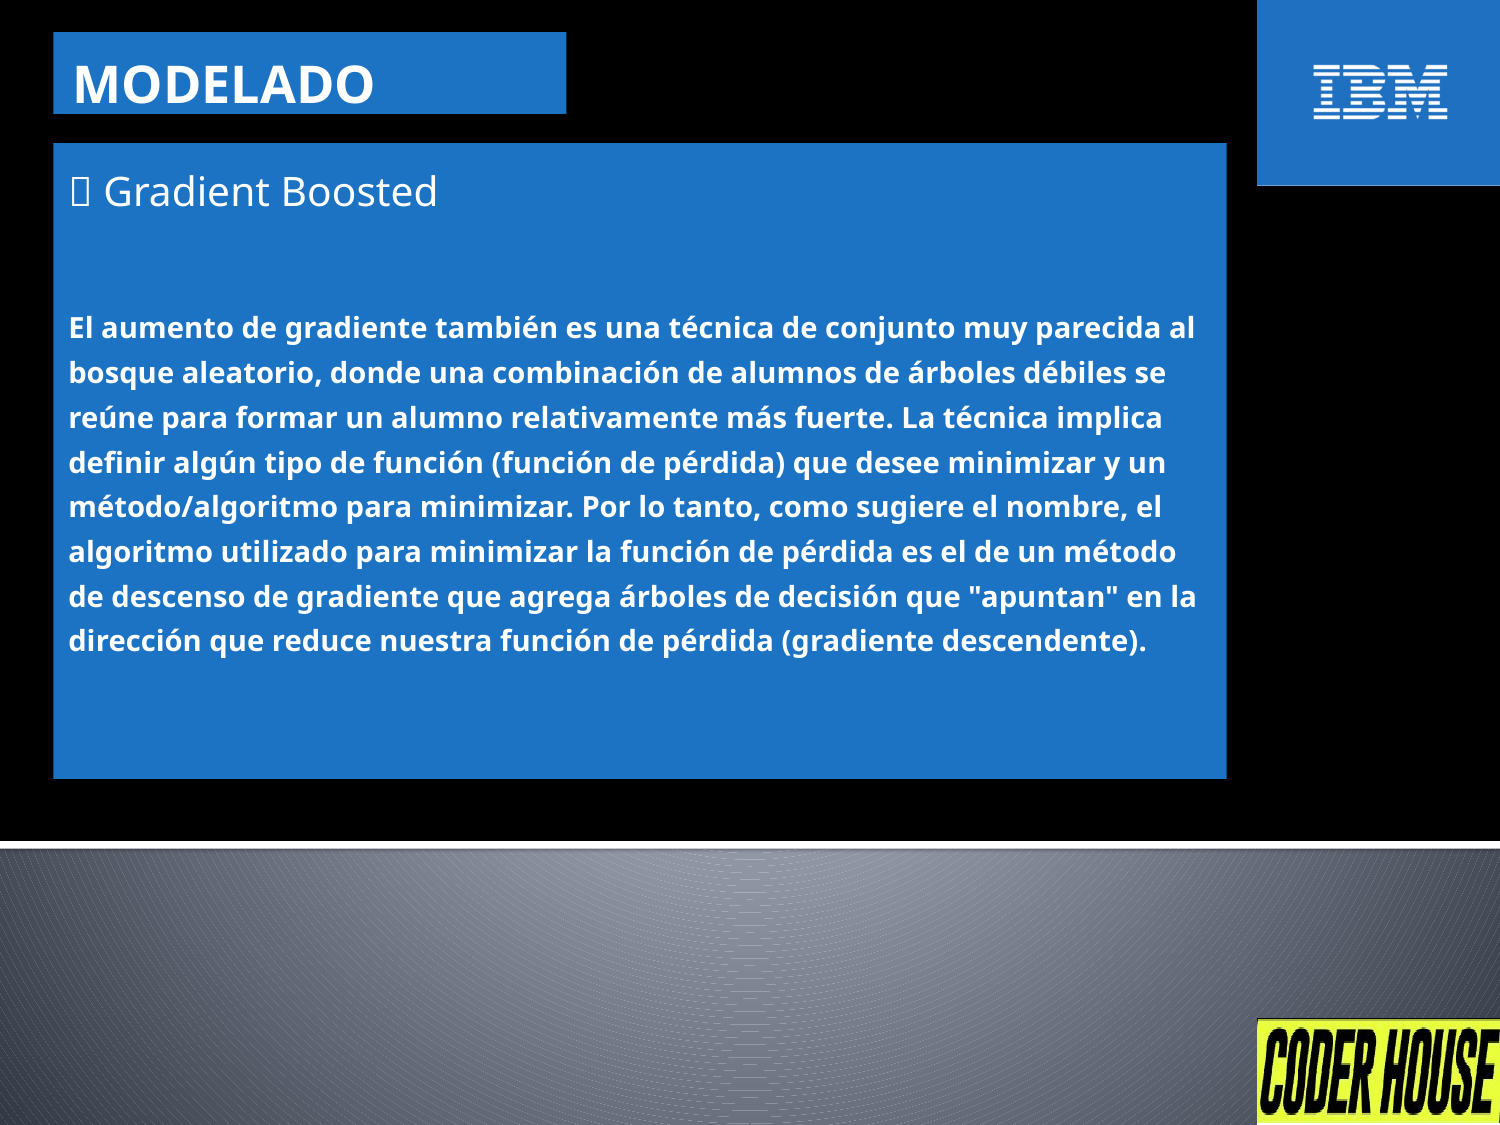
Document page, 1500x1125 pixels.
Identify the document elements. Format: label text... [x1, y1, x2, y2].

text_box 📝 Gradient Boosted El aumento de gradiente también es una técnica de conjunto muy parecida al bosque aleatorio, donde una combinación de alumnos de árboles débiles se reúne para formar un alumno relativamente más fuerte. La técnica implica definir algún tipo de función (función de pérdida) que desee minimizar y un método/algoritmo para minimizar. Por lo tanto, como sugiere el nombre, el algoritmo utilizado para minimizar la función de pérdida es el de un método de descenso de gradiente que agrega árboles de decisión que "apuntan" en la dirección que reduce nuestra función de pérdida (gradiente descendente). [53, 143, 1227, 779]
subtitle MODELADO [53, 32, 567, 114]
picture [1257, 1018, 1500, 1125]
picture [1257, 0, 1500, 186]
